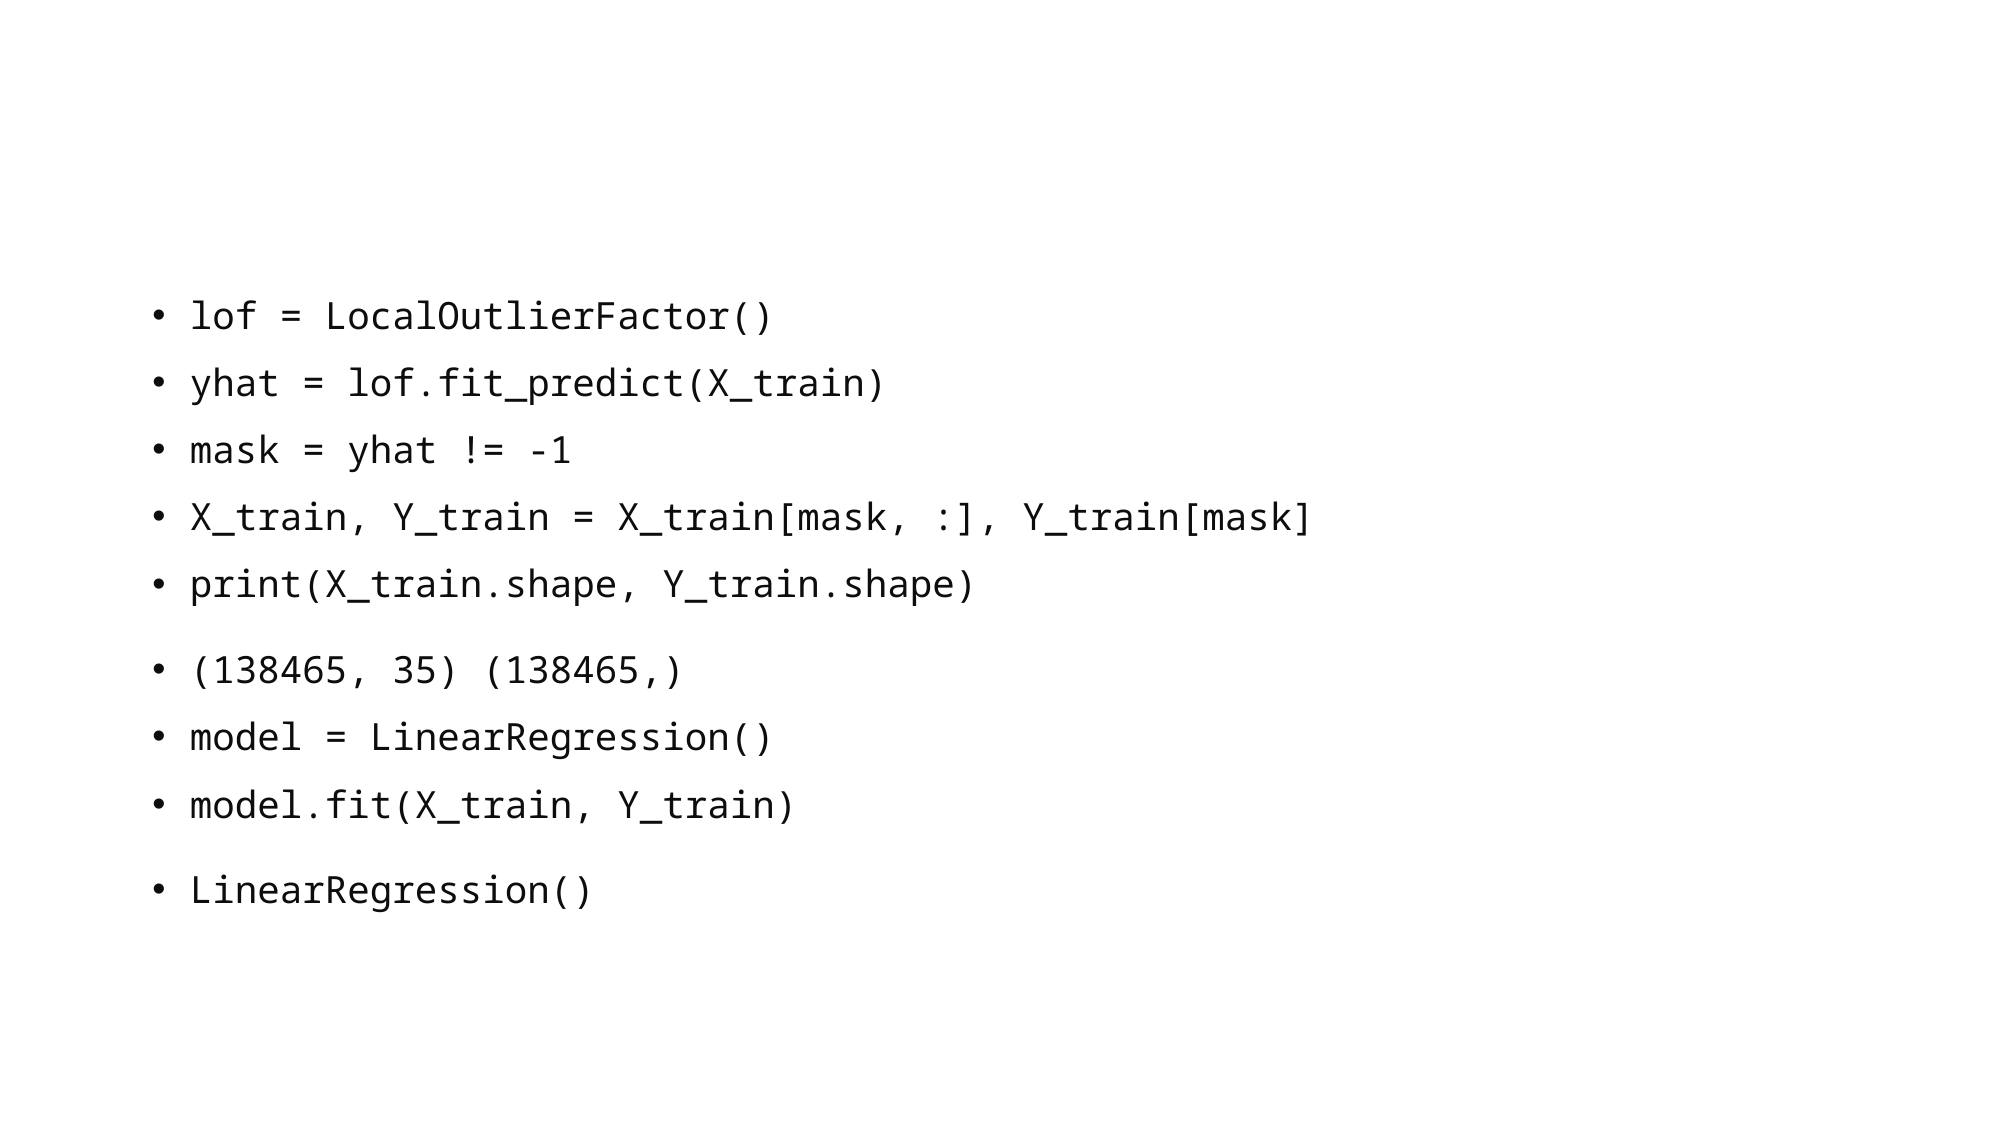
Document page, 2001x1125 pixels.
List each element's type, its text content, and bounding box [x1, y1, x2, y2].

list lof = LocalOutlierFactor() yhat = lof.fit_predict(X_train) mask = yhat != -1 X_train, Y_train = X_train[mask, :], Y_train[mask] print(X_train.shape, Y_train.shape) (138465, 35) (138465,) model = LinearRegression() model.fit(X_train, Y_train) LinearRegression() [137, 299, 1863, 1014]
